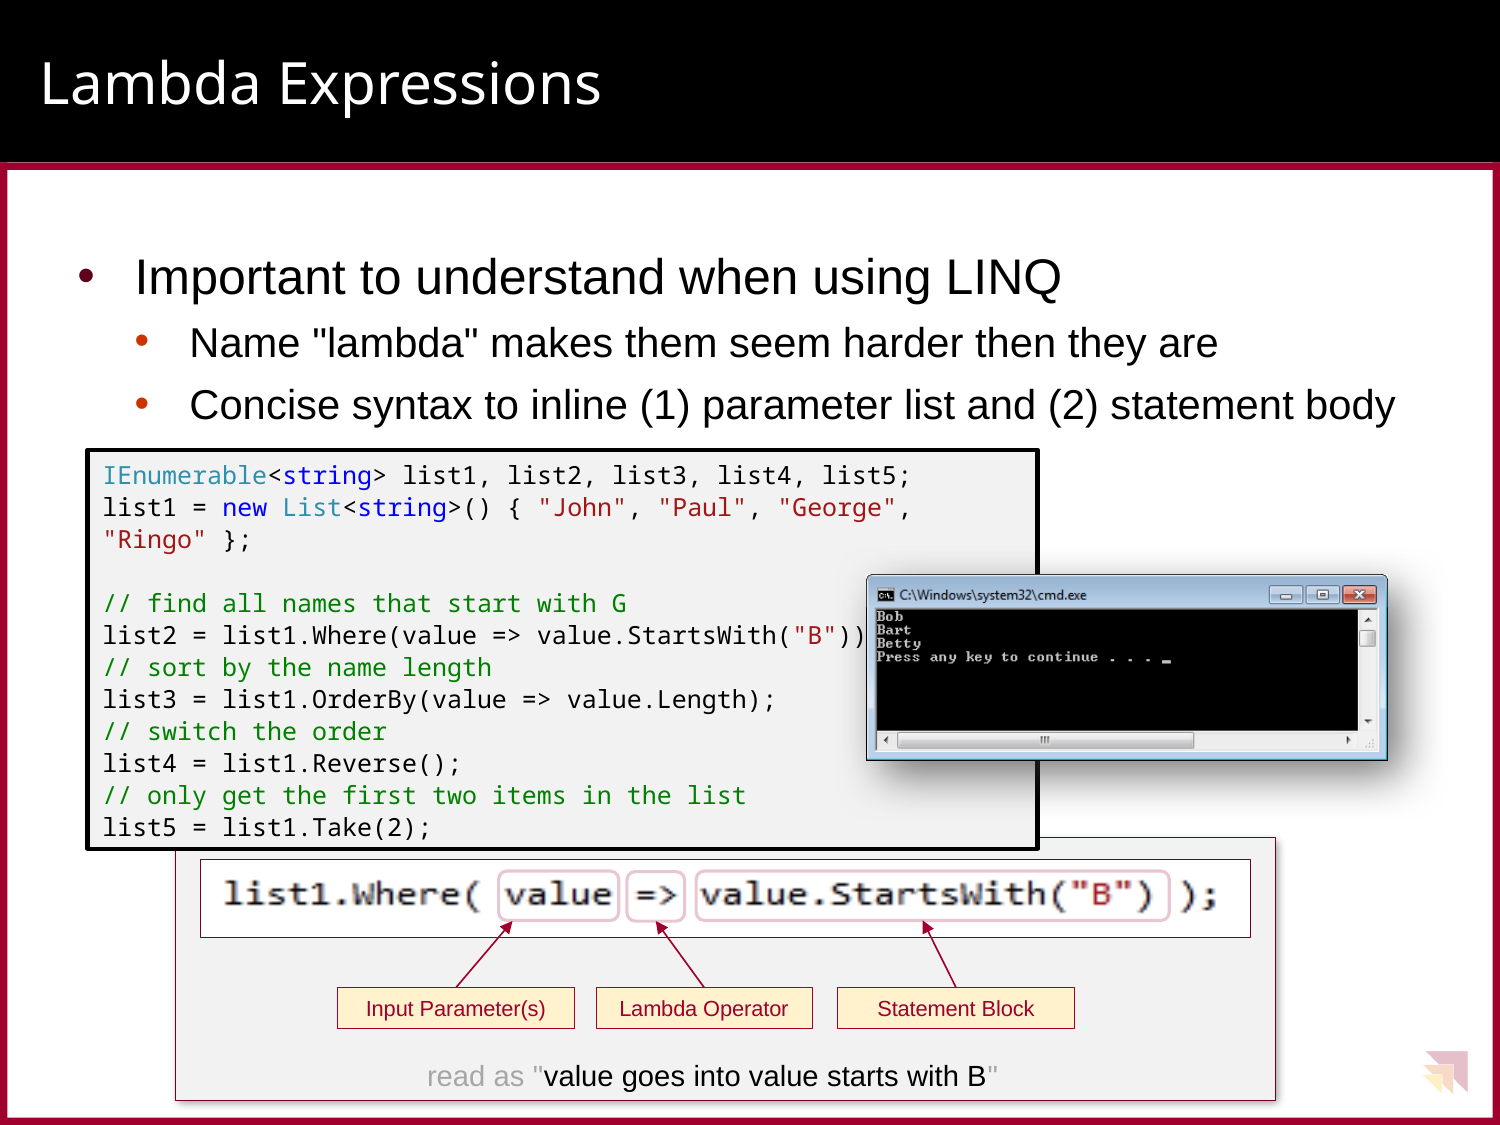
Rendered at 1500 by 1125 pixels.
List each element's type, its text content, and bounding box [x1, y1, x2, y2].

list Important to understand when using LINQ Name "lambda" makes them seem harder then they are Concise syntax to inline (1) parameter list and (2) statement body [62, 237, 1438, 1088]
title Lambda Expressions [24, 12, 1438, 150]
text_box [199, 858, 1251, 938]
text_box Statement Block [835, 985, 1077, 1030]
picture [865, 574, 1388, 761]
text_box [655, 920, 705, 988]
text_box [922, 920, 957, 988]
text_box Input Parameter(s) [335, 985, 577, 1030]
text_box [455, 920, 513, 988]
text_box Lambda Operator [594, 985, 814, 1030]
text_box [173, 1088, 1277, 1103]
text_box read as "value goes into value starts with B" [385, 1048, 1040, 1102]
text_box IEnumerable<string> list1, list2, list3, list4, list5; list1 = new List<string>() { "John", "Paul", "George", "Ringo" }; // find all names that start with G list2 = list1.Where(value => value.StartsWith("B")); // sort by the name length list3 = list1.OrderBy(value => value.Length); // switch the order list4 = list1.Reverse(); // only get the first two items in the list list5 = list1.Take(2); [85, 448, 1040, 851]
